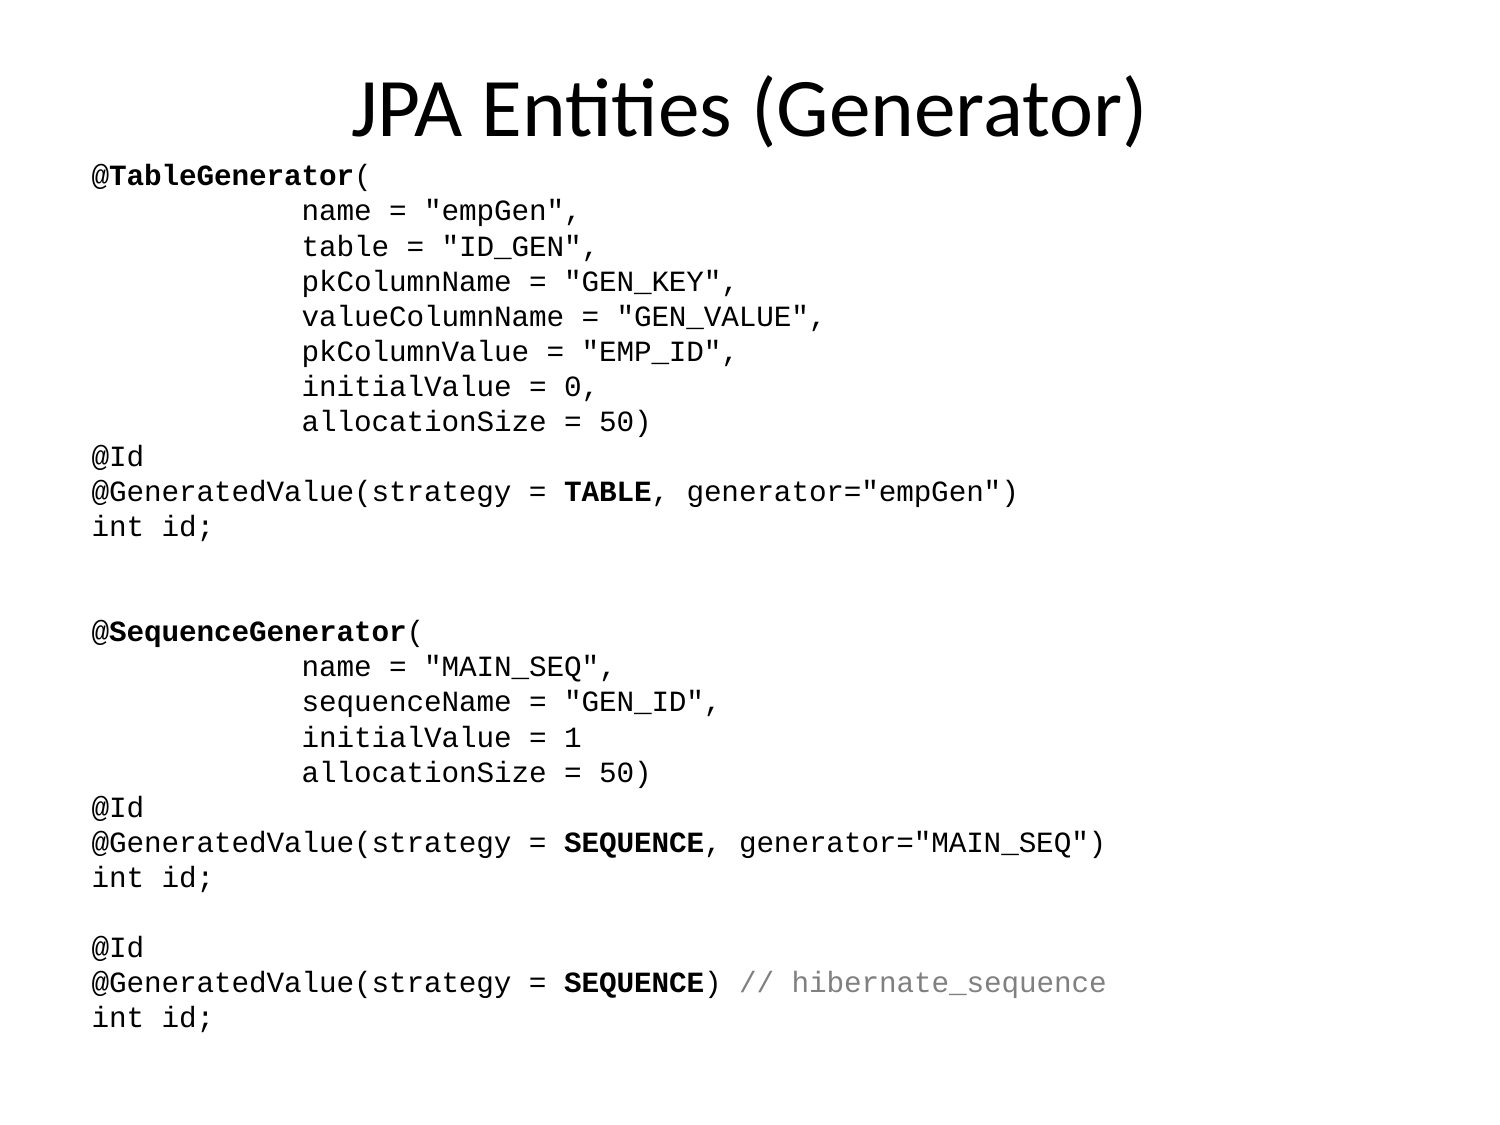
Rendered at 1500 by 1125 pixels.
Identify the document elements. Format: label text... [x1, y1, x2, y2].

title JPA Entities (Generator) [75, 45, 1425, 161]
list @TableGenerator( name = "empGen", table = "ID_GEN", pkColumnName = "GEN_KEY", valueColumnName = "GEN_VALUE", pkColumnValue = "EMP_ID", initialValue = 0, allocationSize = 50) @Id @GeneratedValue(strategy = TABLE, generator="empGen") int id; @SequenceGenerator( name = "MAIN_SEQ", sequenceName = "GEN_ID", initialValue = 1 allocationSize = 50) @Id @GeneratedValue(strategy = SEQUENCE, generator="MAIN_SEQ") int id; @Id @GeneratedValue(strategy = SEQUENCE) // hibernate_sequence int id; [76, 149, 1427, 1047]
